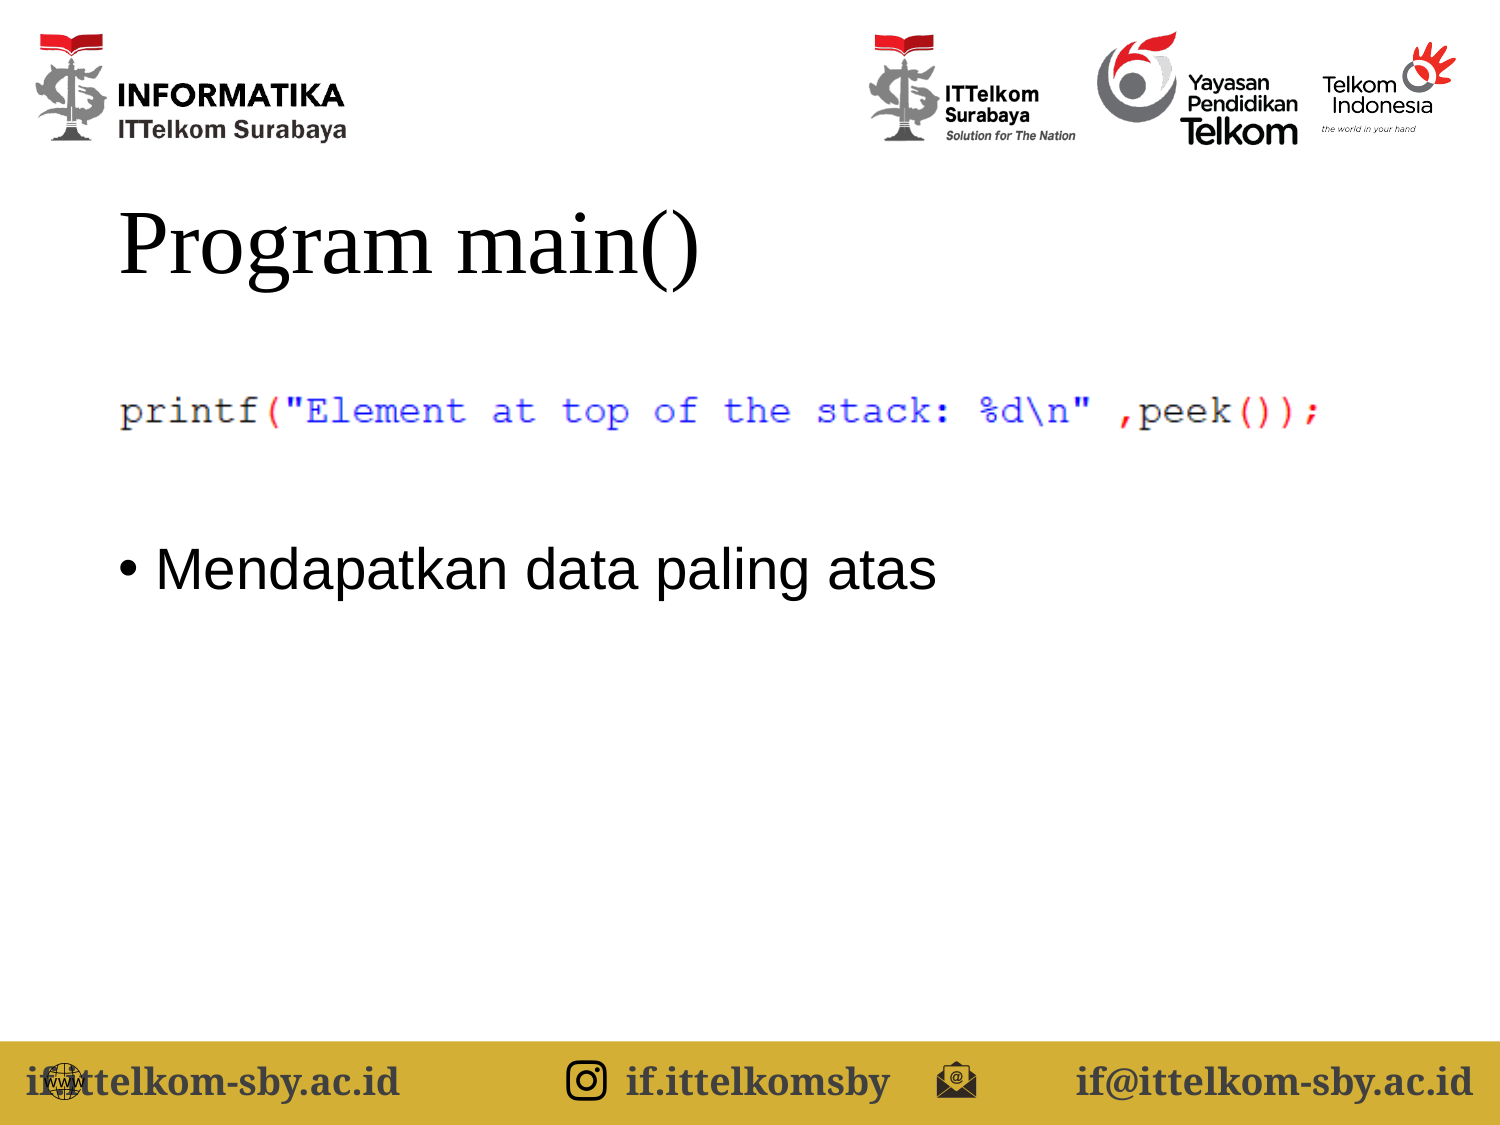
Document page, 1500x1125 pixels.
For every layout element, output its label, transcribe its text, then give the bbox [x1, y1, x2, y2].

picture [96, 374, 1404, 489]
picture [867, 28, 1082, 147]
list Mendapatkan data paling atas [103, 531, 1397, 1014]
picture [33, 28, 351, 147]
picture [1312, 28, 1466, 147]
title Program main() [103, 174, 1397, 313]
picture [1094, 28, 1300, 147]
